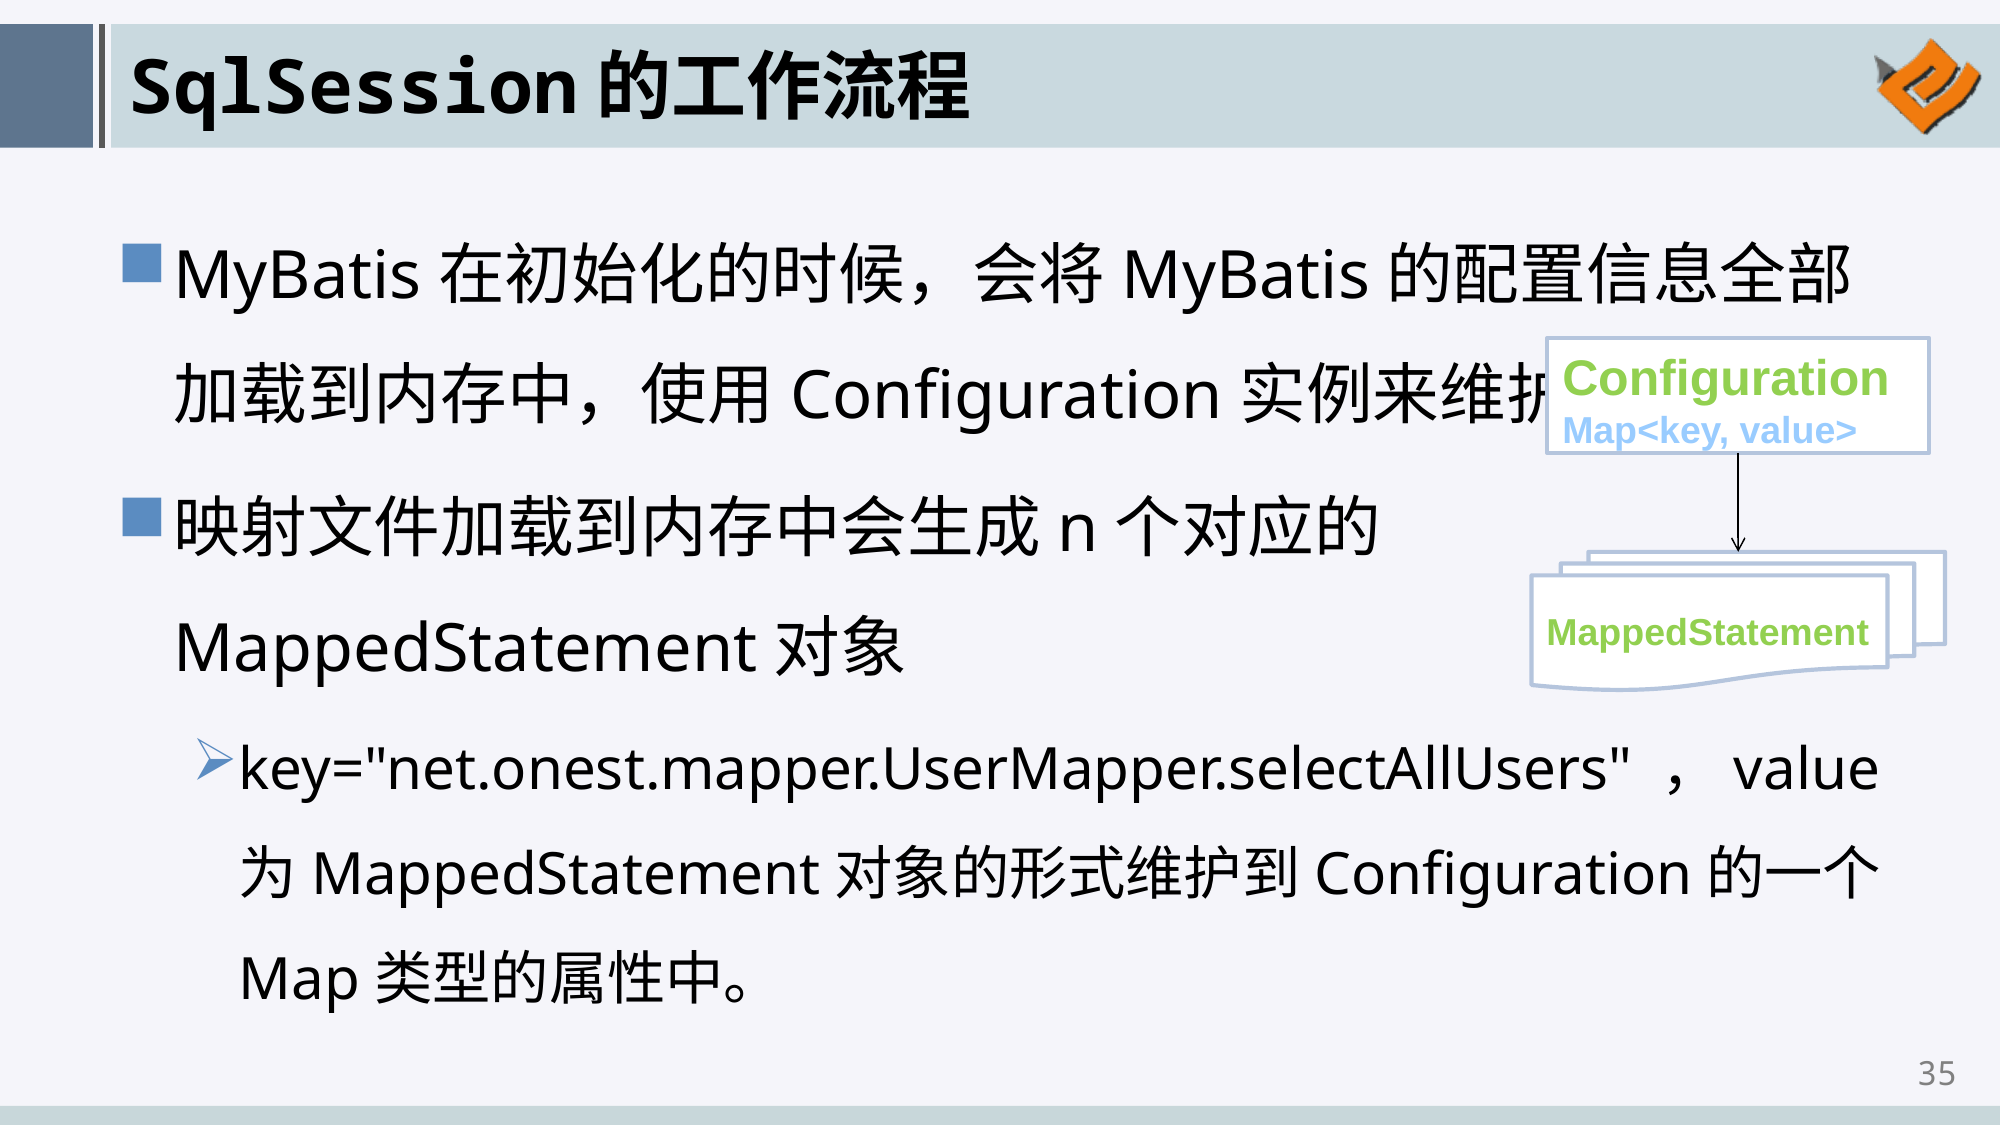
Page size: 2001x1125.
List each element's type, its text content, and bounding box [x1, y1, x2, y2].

title SqlSession的工作流程 [114, 30, 1845, 141]
list MyBatis在初始化的时候，会将MyBatis的配置信息全部加载到内存中，使用Configuration实例来维护。 映射文件加载到内存中会生成n个对应的MappedStatement对象 key="net.onest.mapper.UserMapper.selectAllUsers" ，value为MappedStatement对象的形式维护到Configuration的一个Map类型的属性中。 [102, 184, 1898, 1035]
picture [1874, 38, 1981, 134]
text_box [1531, 337, 1946, 691]
